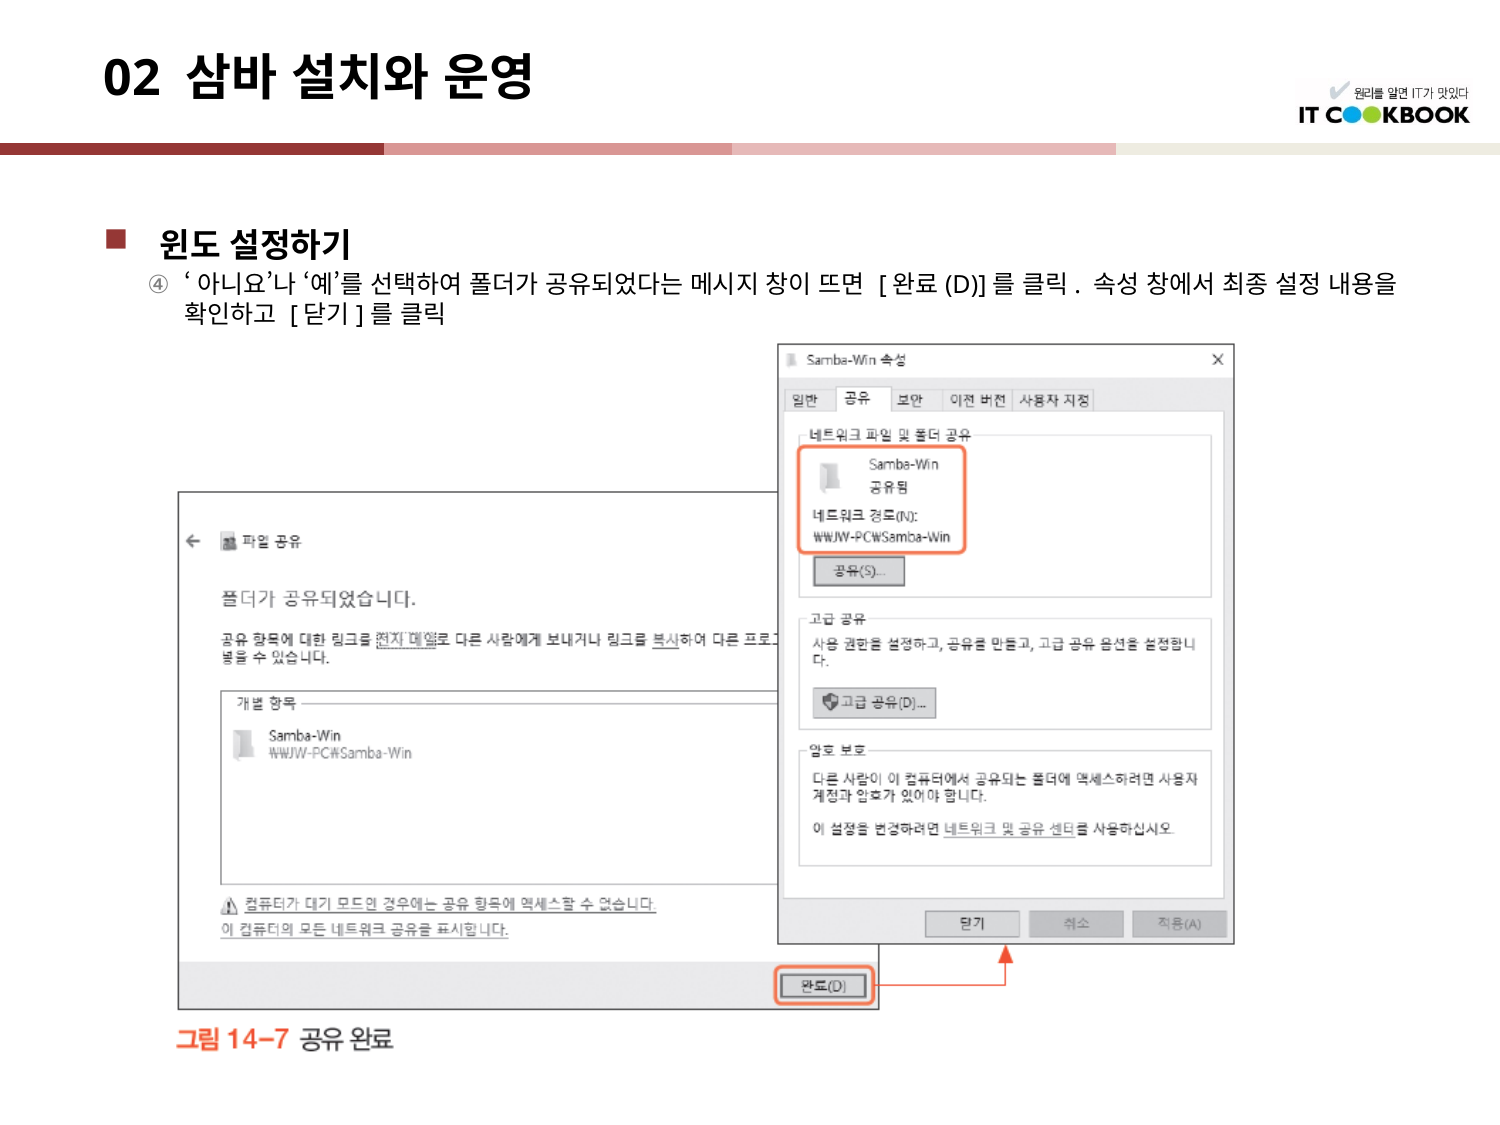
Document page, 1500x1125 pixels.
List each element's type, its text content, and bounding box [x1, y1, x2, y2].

list 윈도 설정하기 ‘아니요’나 ‘예’를 선택하여 폴더가 공유되었다는 메시지 창이 뜨면 [완료(D)]를 클릭. 속성 창에서 최종 설정 내용을 확인하고 [닫기]를 클릭 [88, 196, 1436, 1083]
title 02 삼바 설치와 운영 [88, 30, 1330, 121]
picture [174, 337, 1243, 1060]
picture [1295, 78, 1473, 125]
